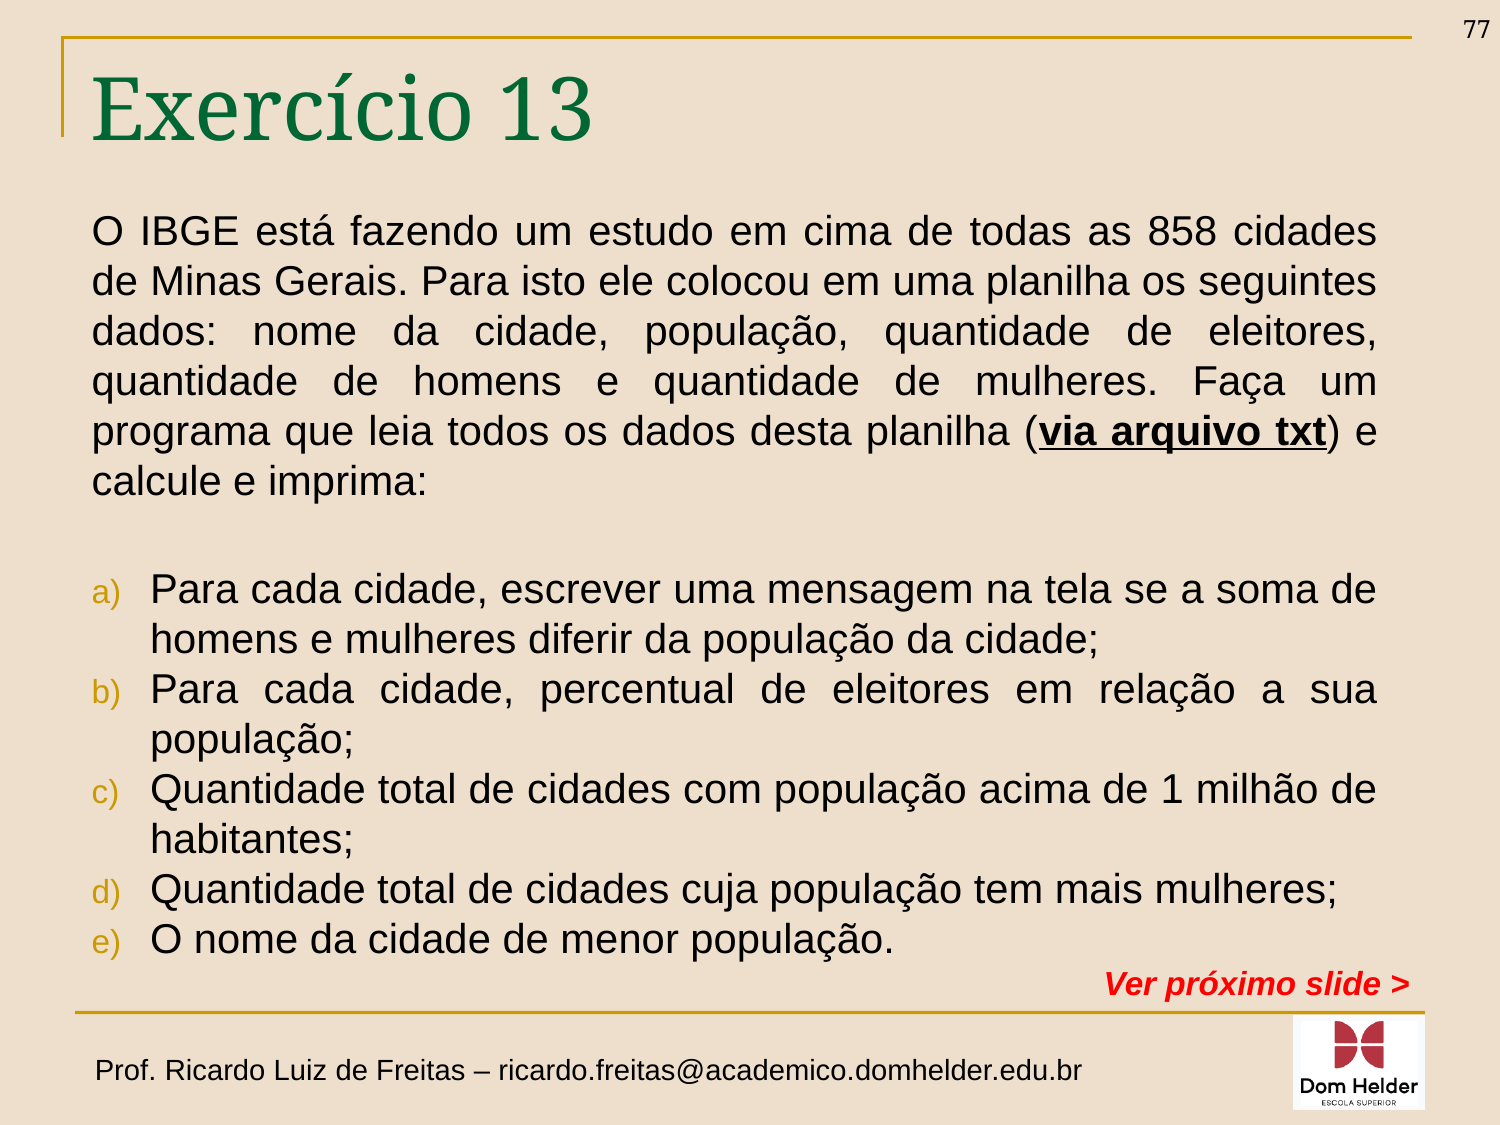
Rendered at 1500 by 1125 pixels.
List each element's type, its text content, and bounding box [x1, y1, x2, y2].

slide_number 77 [1392, 0, 1500, 55]
list O IBGE está fazendo um estudo em cima de todas as 858 cidades de Minas Gerais. Para isto ele colocou em uma planilha os seguintes dados: nome da cidade, população, quantidade de eleitores, quantidade de homens e quantidade de mulheres. Faça um programa que leia todos os dados desta planilha (via arquivo txt) e calcule e imprima: Para cada cidade, escrever uma mensagem na tela se a soma de homens e mulheres diferir da população da cidade; Para cada cidade, percentual de eleitores em relação a sua população; Quantidade total de cidades com população acima de 1 milhão de habitantes; Quantidade total de cidades cuja população tem mais mulheres; O nome da cidade de menor população. [76, 196, 1394, 988]
text_box Ver próximo slide > [1088, 959, 1425, 1011]
title Exercício 13 [75, 45, 1425, 233]
picture [1293, 1015, 1425, 1110]
